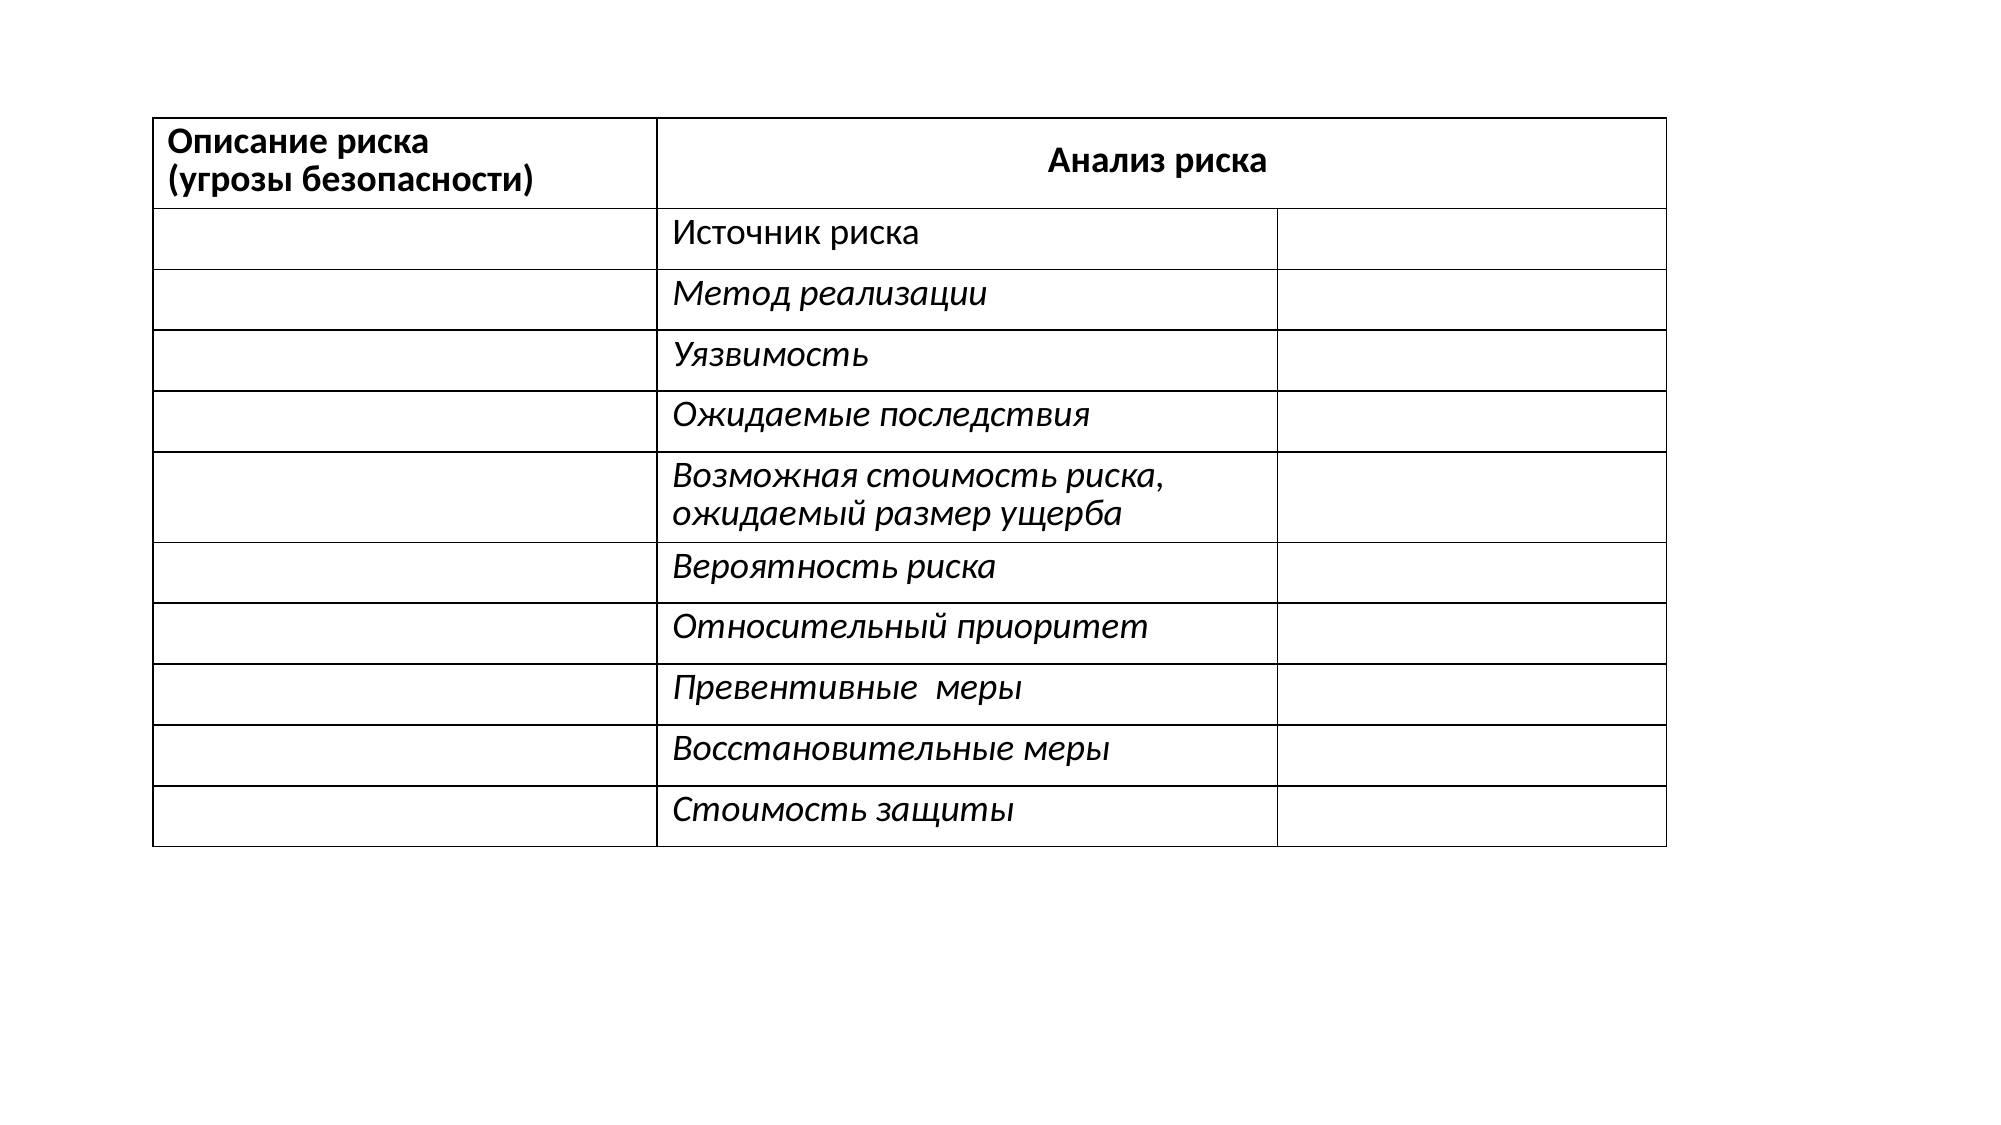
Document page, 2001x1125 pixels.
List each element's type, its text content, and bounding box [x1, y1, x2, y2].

table_cell [1278, 787, 1666, 846]
table_cell Источник риска [658, 209, 1277, 269]
table_cell [1278, 270, 1666, 329]
table_cell [154, 453, 656, 542]
table_cell Метод реализации [658, 270, 1277, 329]
table_cell [1278, 665, 1666, 724]
table_header Описание риска (угрозы безопасности) [154, 119, 656, 208]
table_cell [1278, 543, 1666, 602]
table_cell [154, 726, 656, 785]
table_cell восстановительные меры [658, 726, 1277, 785]
table_cell [1278, 331, 1666, 390]
table_cell Стоимость защиты [658, 787, 1277, 846]
table_cell [154, 331, 656, 390]
table_cell Ожидаемые последствия [658, 392, 1277, 451]
table_cell [154, 392, 656, 451]
table_cell [1278, 392, 1666, 451]
table_cell Превентивные меры [658, 665, 1277, 724]
table_cell Возможная стоимость риска, ожидаемый размер ущерба [658, 453, 1277, 542]
table_cell [154, 604, 656, 663]
table_cell Уязвимость [658, 331, 1277, 390]
table_header Анализ риска [658, 119, 1666, 208]
table_cell Относительный приоритет [658, 604, 1277, 663]
table_cell Вероятность риска [658, 543, 1277, 602]
table_cell [154, 665, 656, 724]
table_cell [154, 787, 656, 846]
table_cell [154, 543, 656, 602]
table_cell [1278, 453, 1666, 542]
table_cell [154, 209, 656, 269]
table_cell [1278, 209, 1666, 269]
table_cell [1278, 726, 1666, 785]
table_cell [1278, 604, 1666, 663]
table_cell [154, 270, 656, 329]
